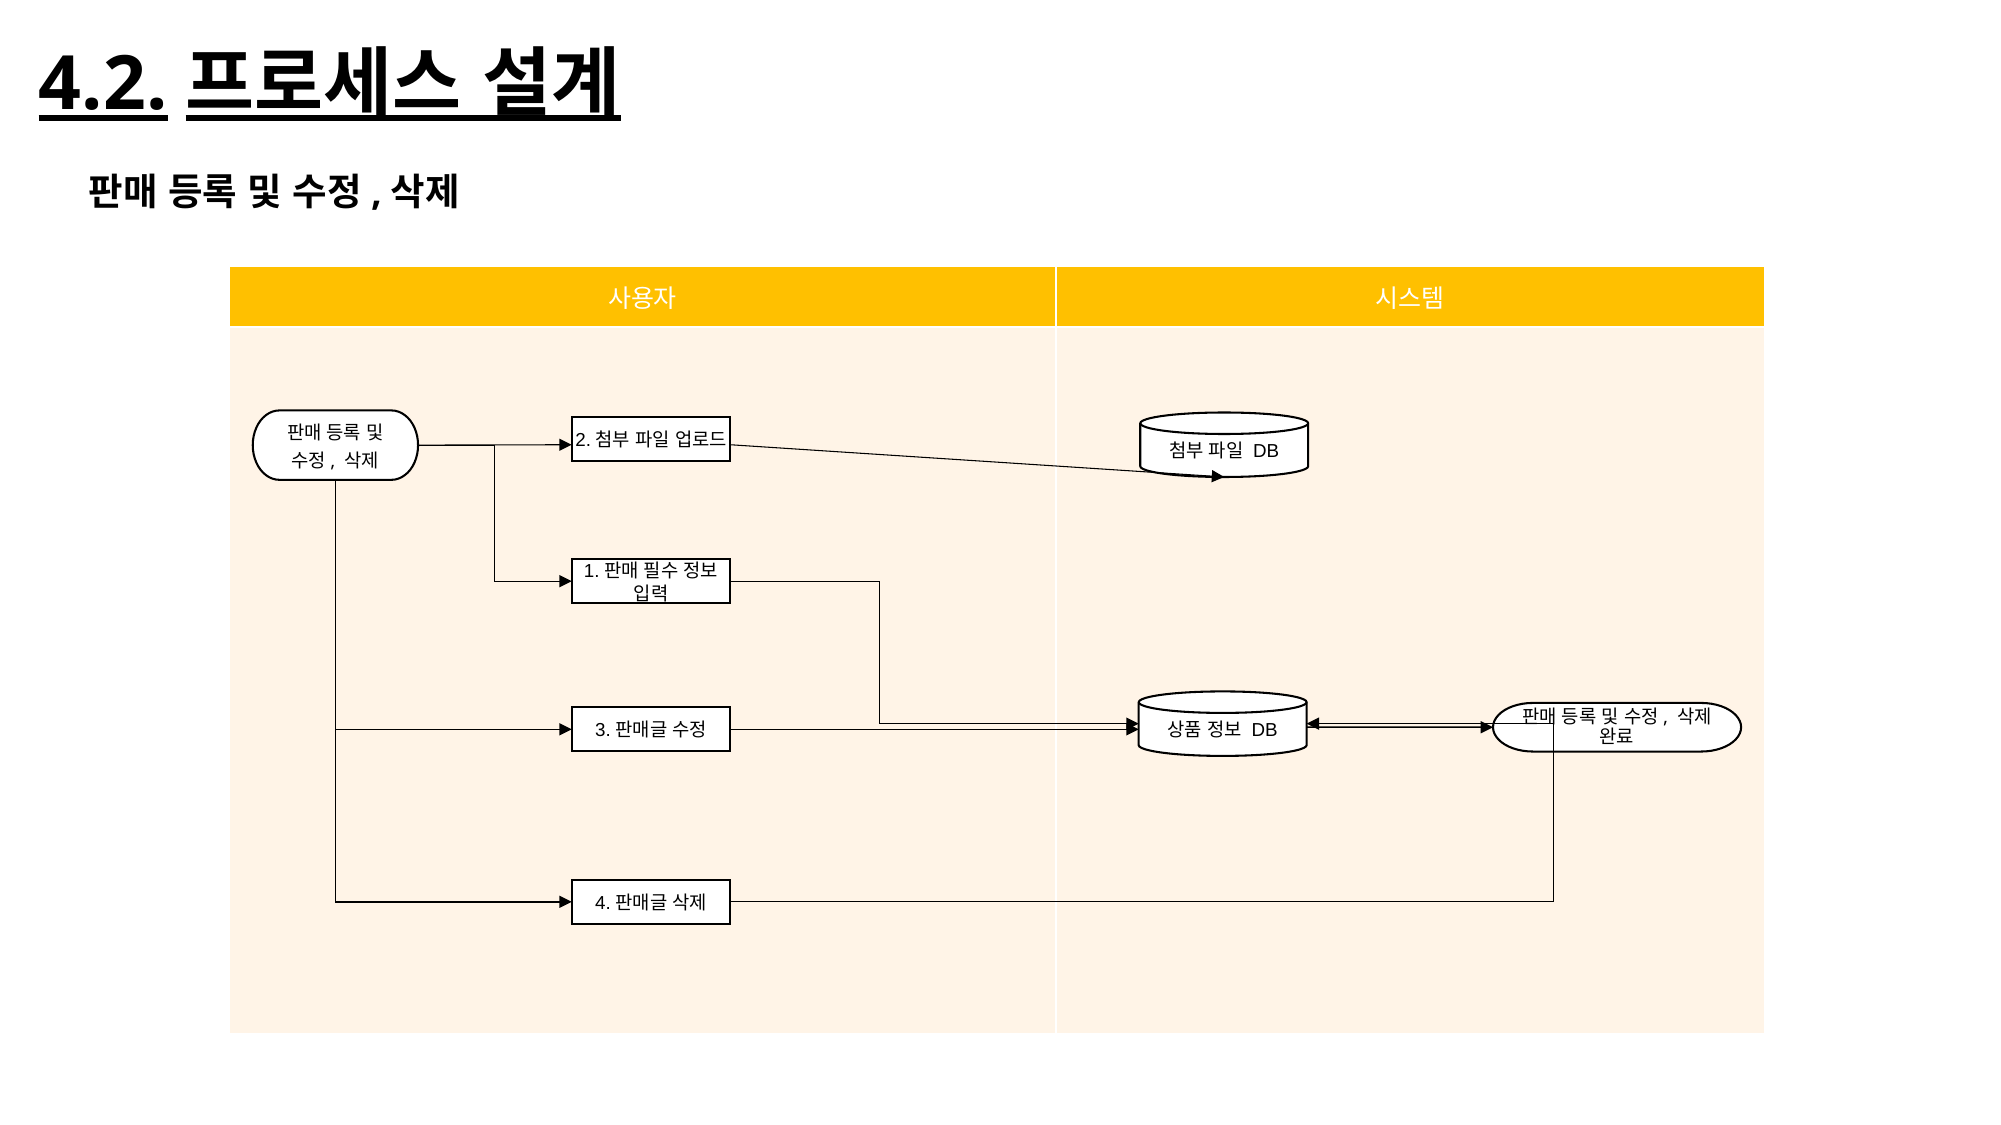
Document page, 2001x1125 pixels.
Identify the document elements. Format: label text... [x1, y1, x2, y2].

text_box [418, 446, 572, 582]
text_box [328, 486, 418, 572]
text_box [572, 486, 579, 572]
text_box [242, 572, 665, 809]
text_box 판매 등록 및 수정, 삭제 [252, 410, 418, 480]
text_box 판매 등록 및 수정,삭제 [74, 160, 896, 266]
table_cell [1057, 328, 1764, 1033]
table_header 사용자 [230, 267, 1055, 326]
text_box 2.첨부 파일 업로드 [571, 416, 731, 461]
text_box 상품 정보 DB [1138, 691, 1307, 756]
text_box 4.판매글 삭제 [571, 879, 731, 924]
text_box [730, 581, 1223, 692]
table_header 시스템 [1057, 267, 1764, 326]
table_cell [230, 328, 1055, 1033]
text_box 첨부 파일 DB [1140, 412, 1309, 477]
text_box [730, 755, 1223, 902]
text_box 4.2.프로세스 설계 [23, 27, 850, 132]
text_box 3.판매글 수정 [665, 707, 731, 752]
text_box 판매 등록 및 수정, 삭제 완료 [1493, 702, 1742, 752]
text_box 1.판매 필수 정보 입력 [579, 559, 731, 604]
